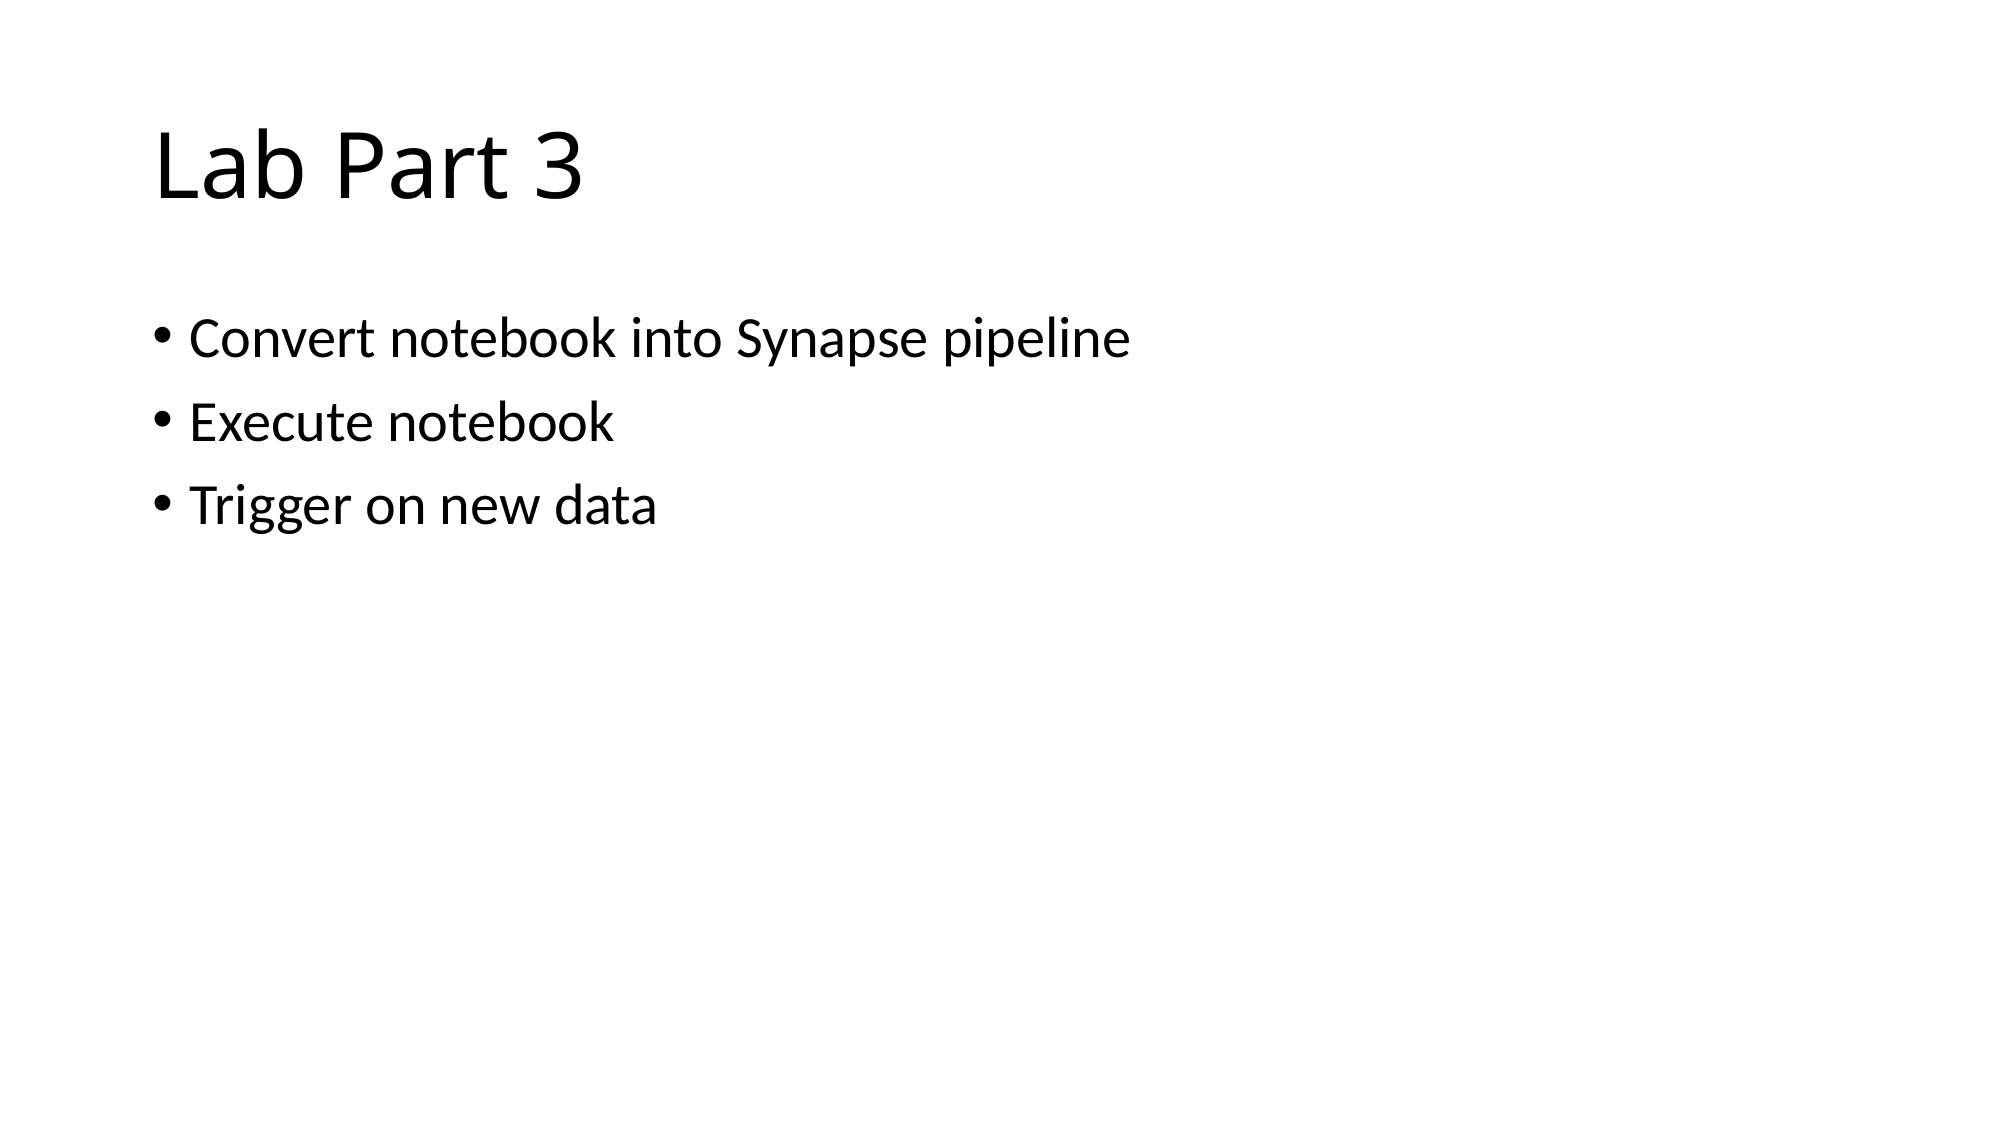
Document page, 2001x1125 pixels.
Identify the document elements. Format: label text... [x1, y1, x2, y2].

title Lab Part 3 [137, 59, 1863, 278]
list Convert notebook into Synapse pipeline Execute notebook Trigger on new data [137, 299, 1863, 1014]
